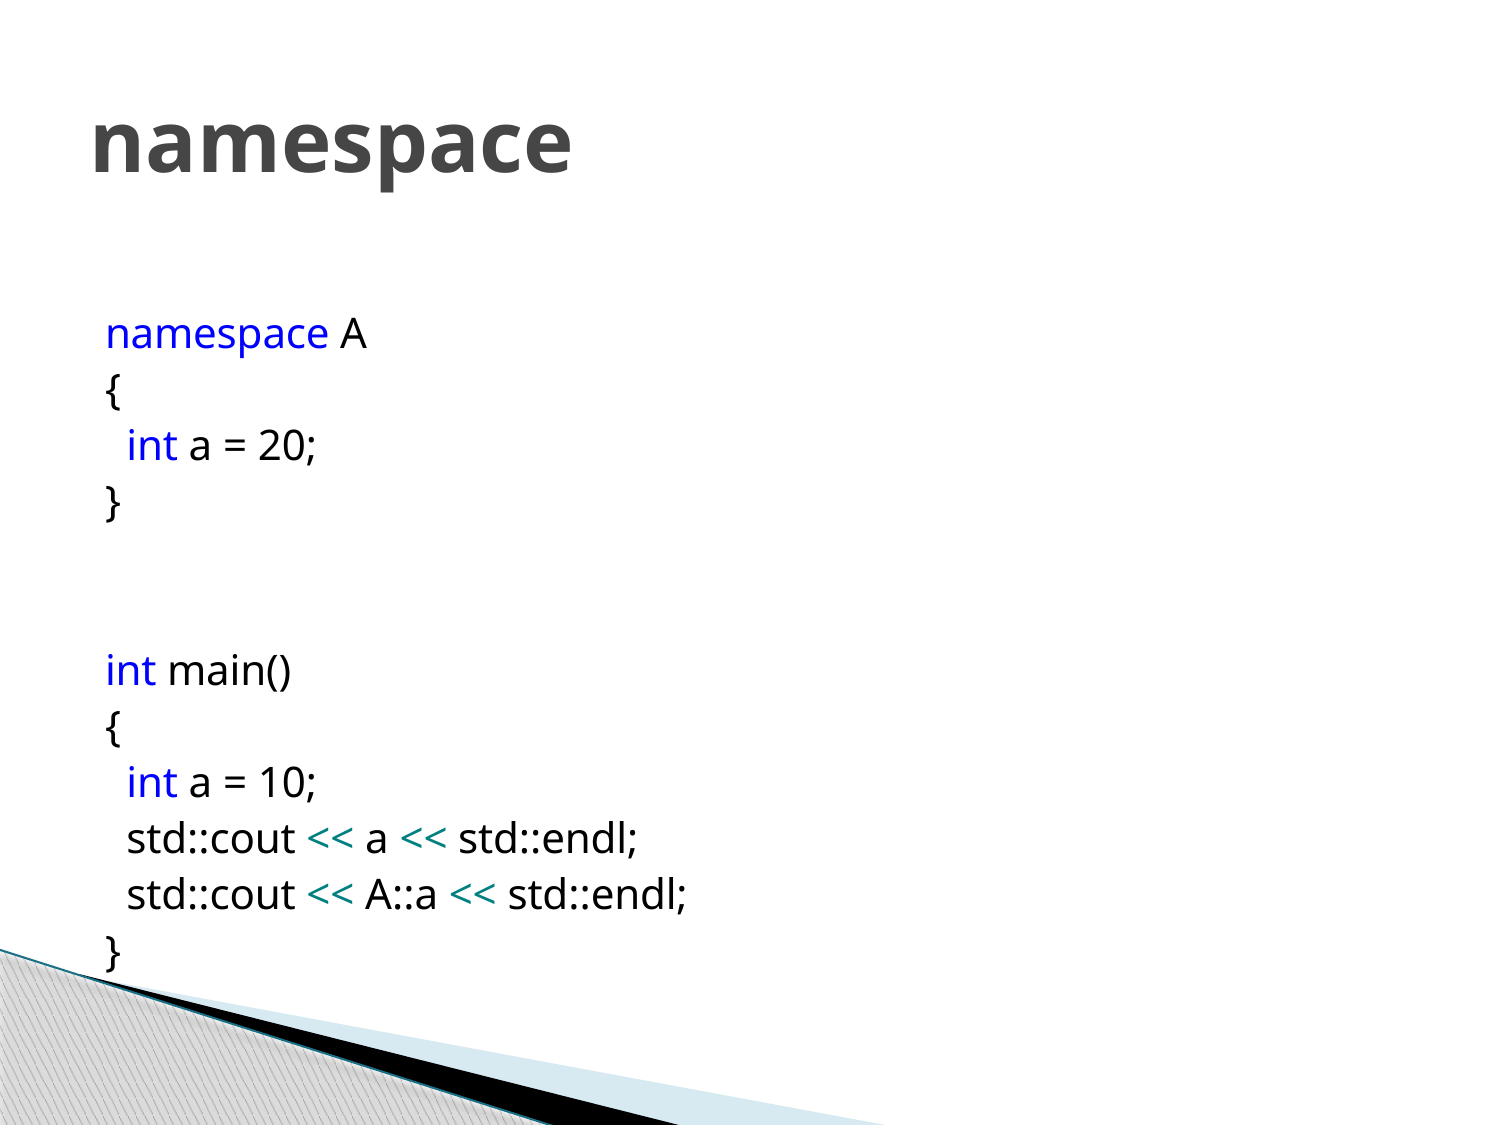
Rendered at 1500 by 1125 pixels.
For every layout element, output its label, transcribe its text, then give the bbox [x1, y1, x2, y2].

title namespace [75, 45, 1425, 233]
list namespace A { int a = 20; } int main() { int a = 10; std::cout << a << std::endl; std::cout << A::a << std::endl; } [75, 243, 1425, 986]
